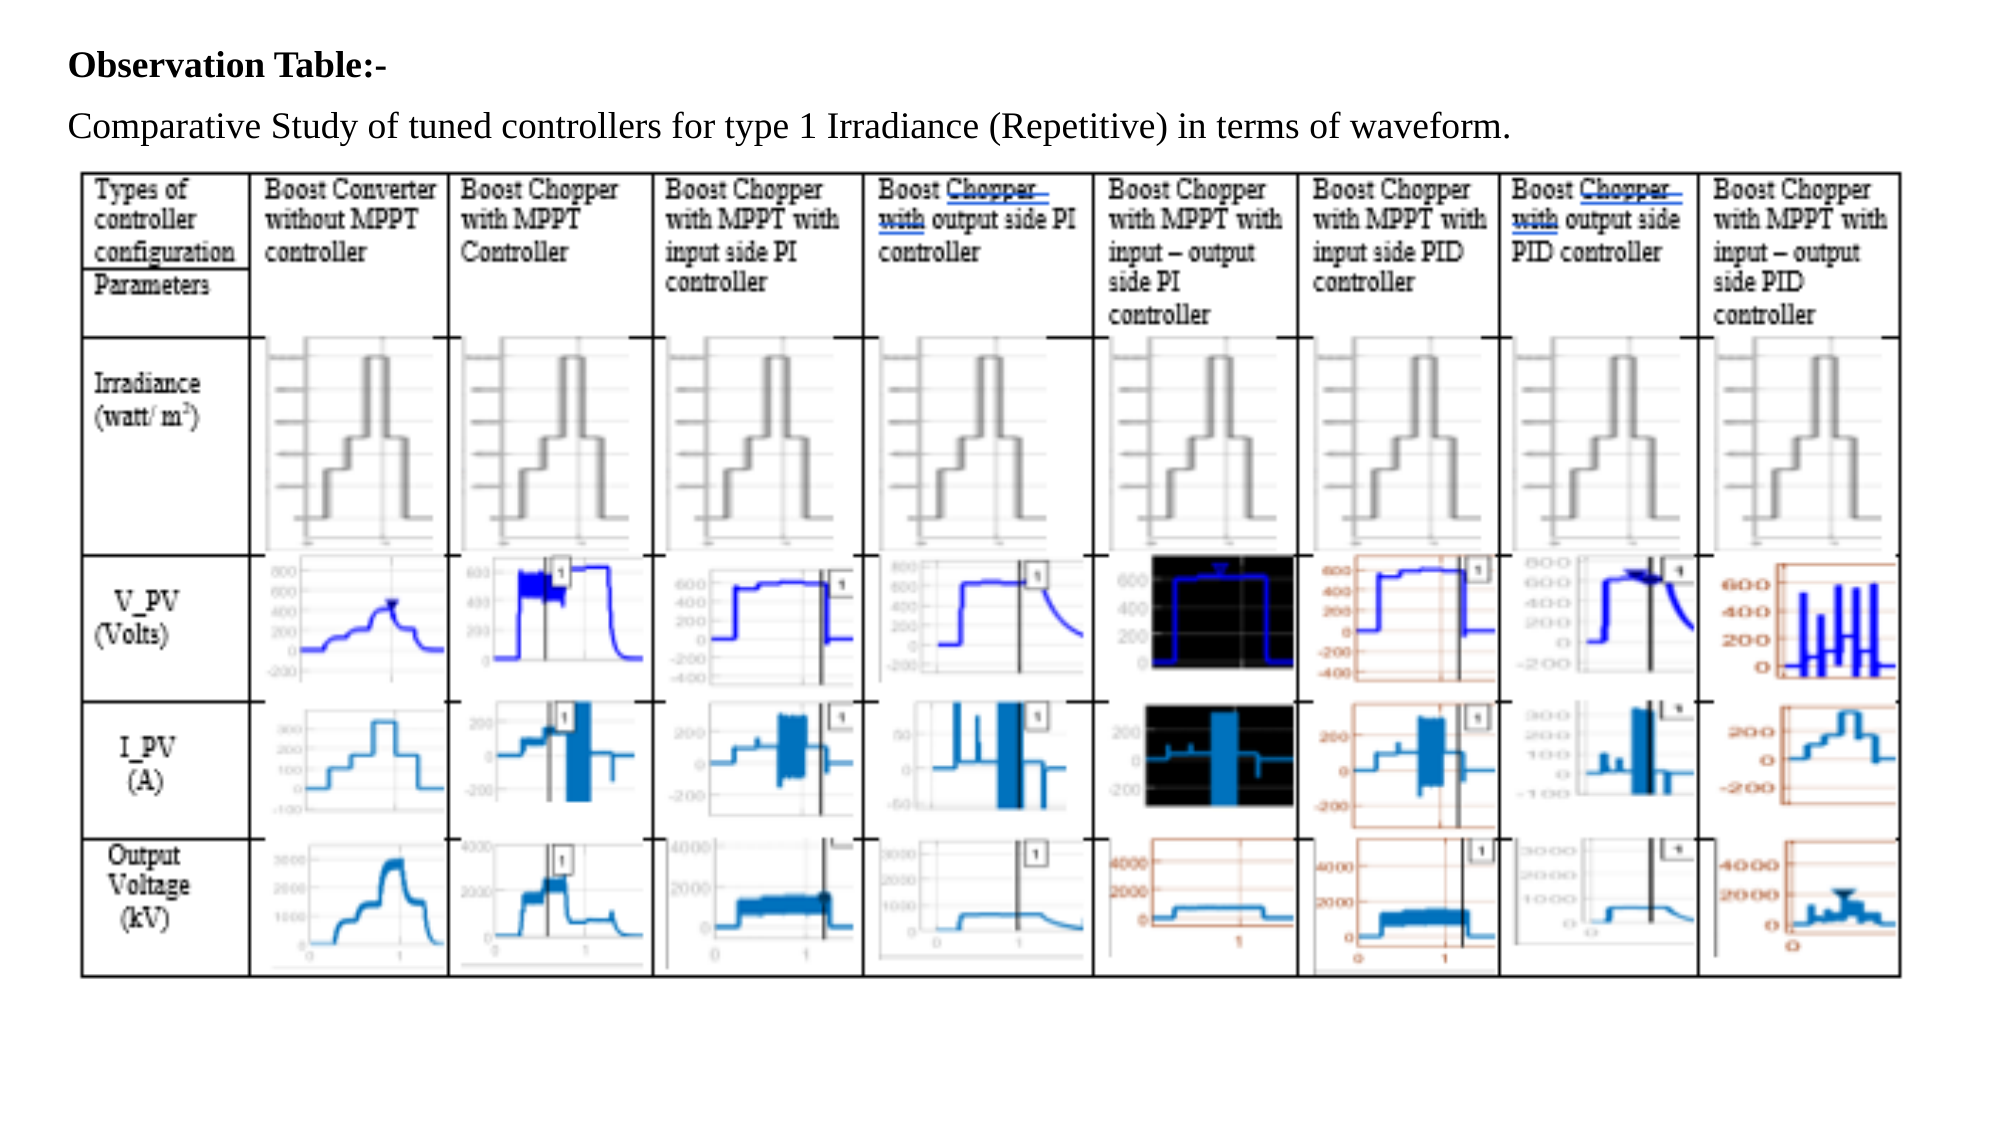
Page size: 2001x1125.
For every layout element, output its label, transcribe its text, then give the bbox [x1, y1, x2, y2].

list Observation Table:- Comparative Study of tuned controllers for type 1 Irradiance (Repetitive) in terms of waveform. [52, 37, 1975, 1103]
picture [73, 161, 1908, 985]
